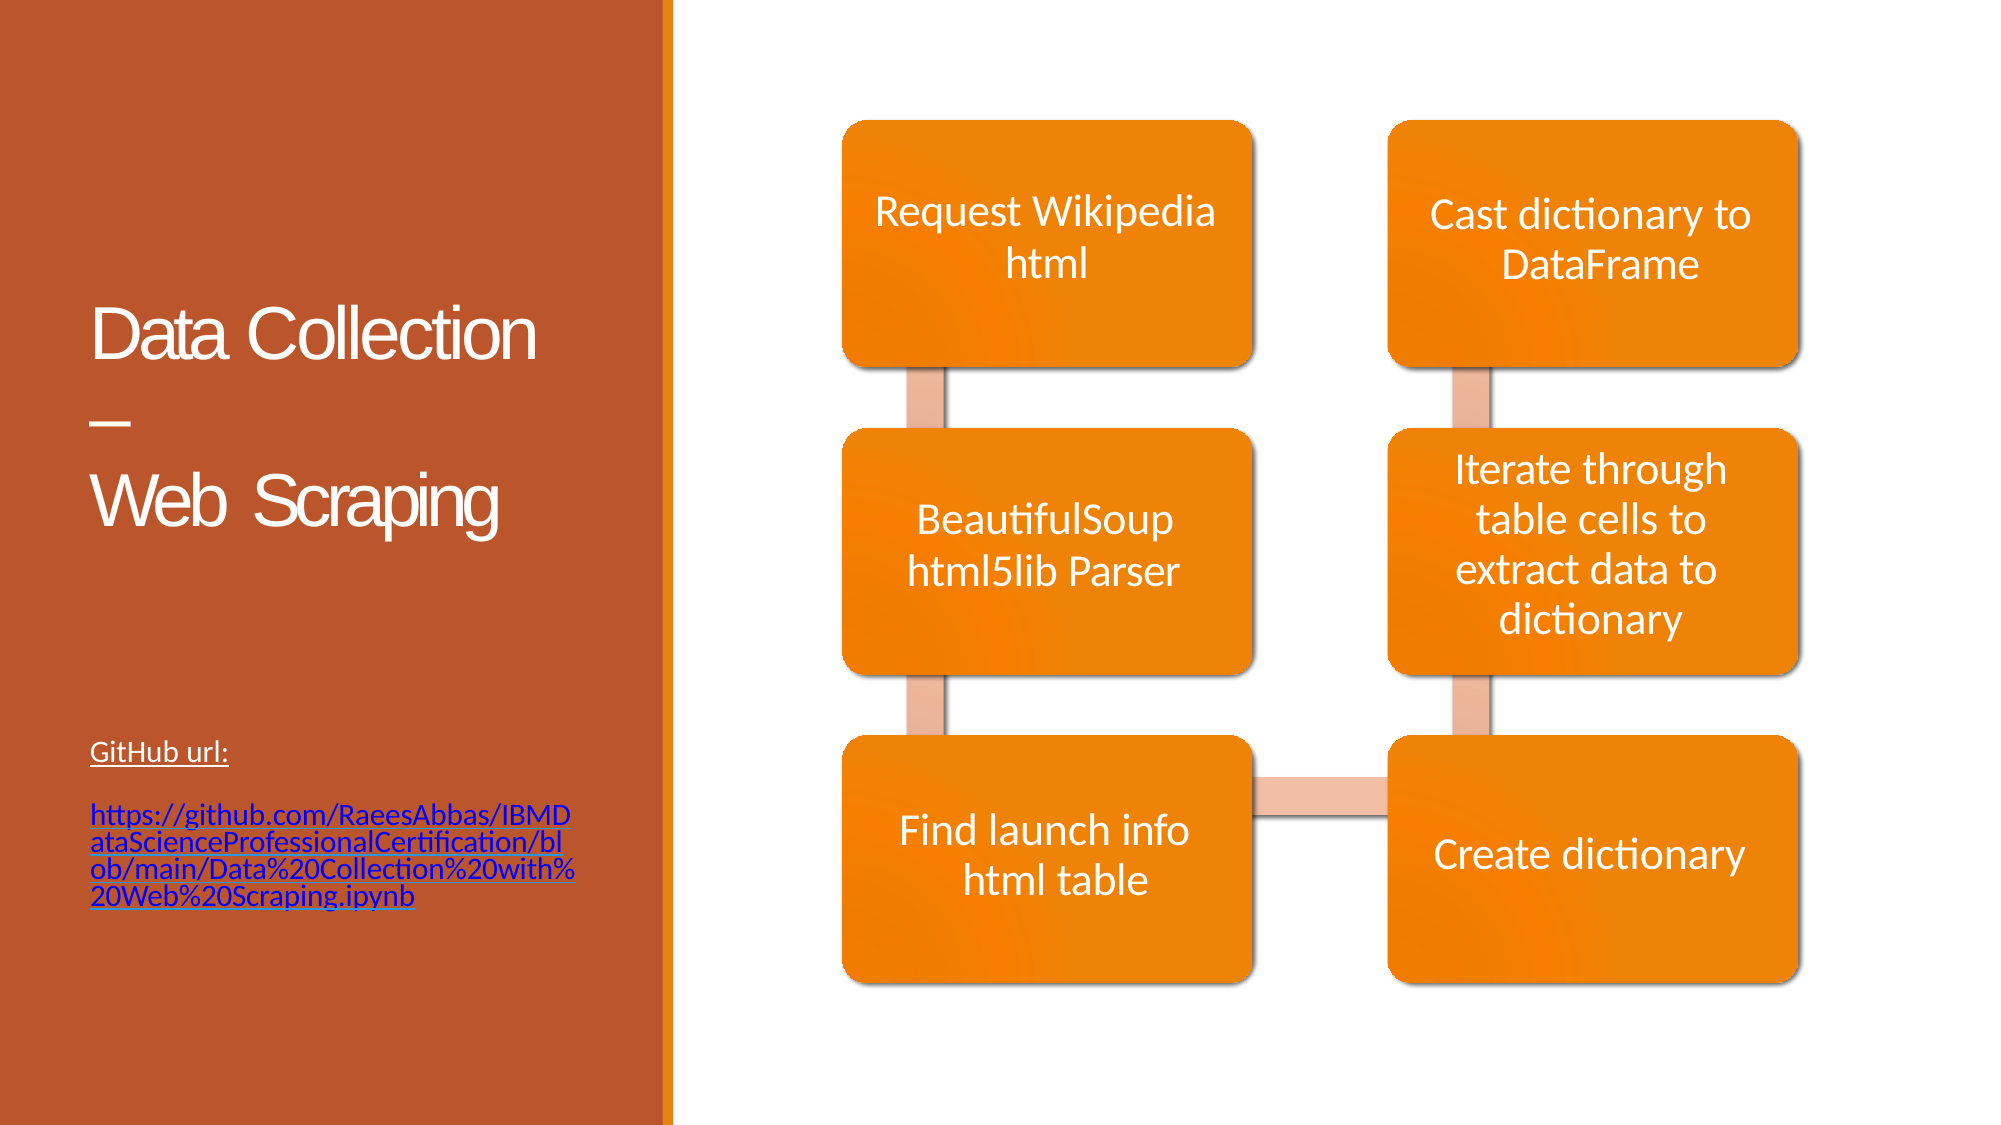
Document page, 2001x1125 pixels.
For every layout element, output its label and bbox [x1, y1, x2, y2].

text_box [1383, 697, 1808, 993]
text_box [0, 0, 674, 1125]
text_box [1383, 116, 1808, 377]
text_box [838, 424, 1262, 731]
text_box [1383, 384, 1808, 690]
text_box [838, 116, 1269, 498]
text_box [838, 732, 1378, 992]
